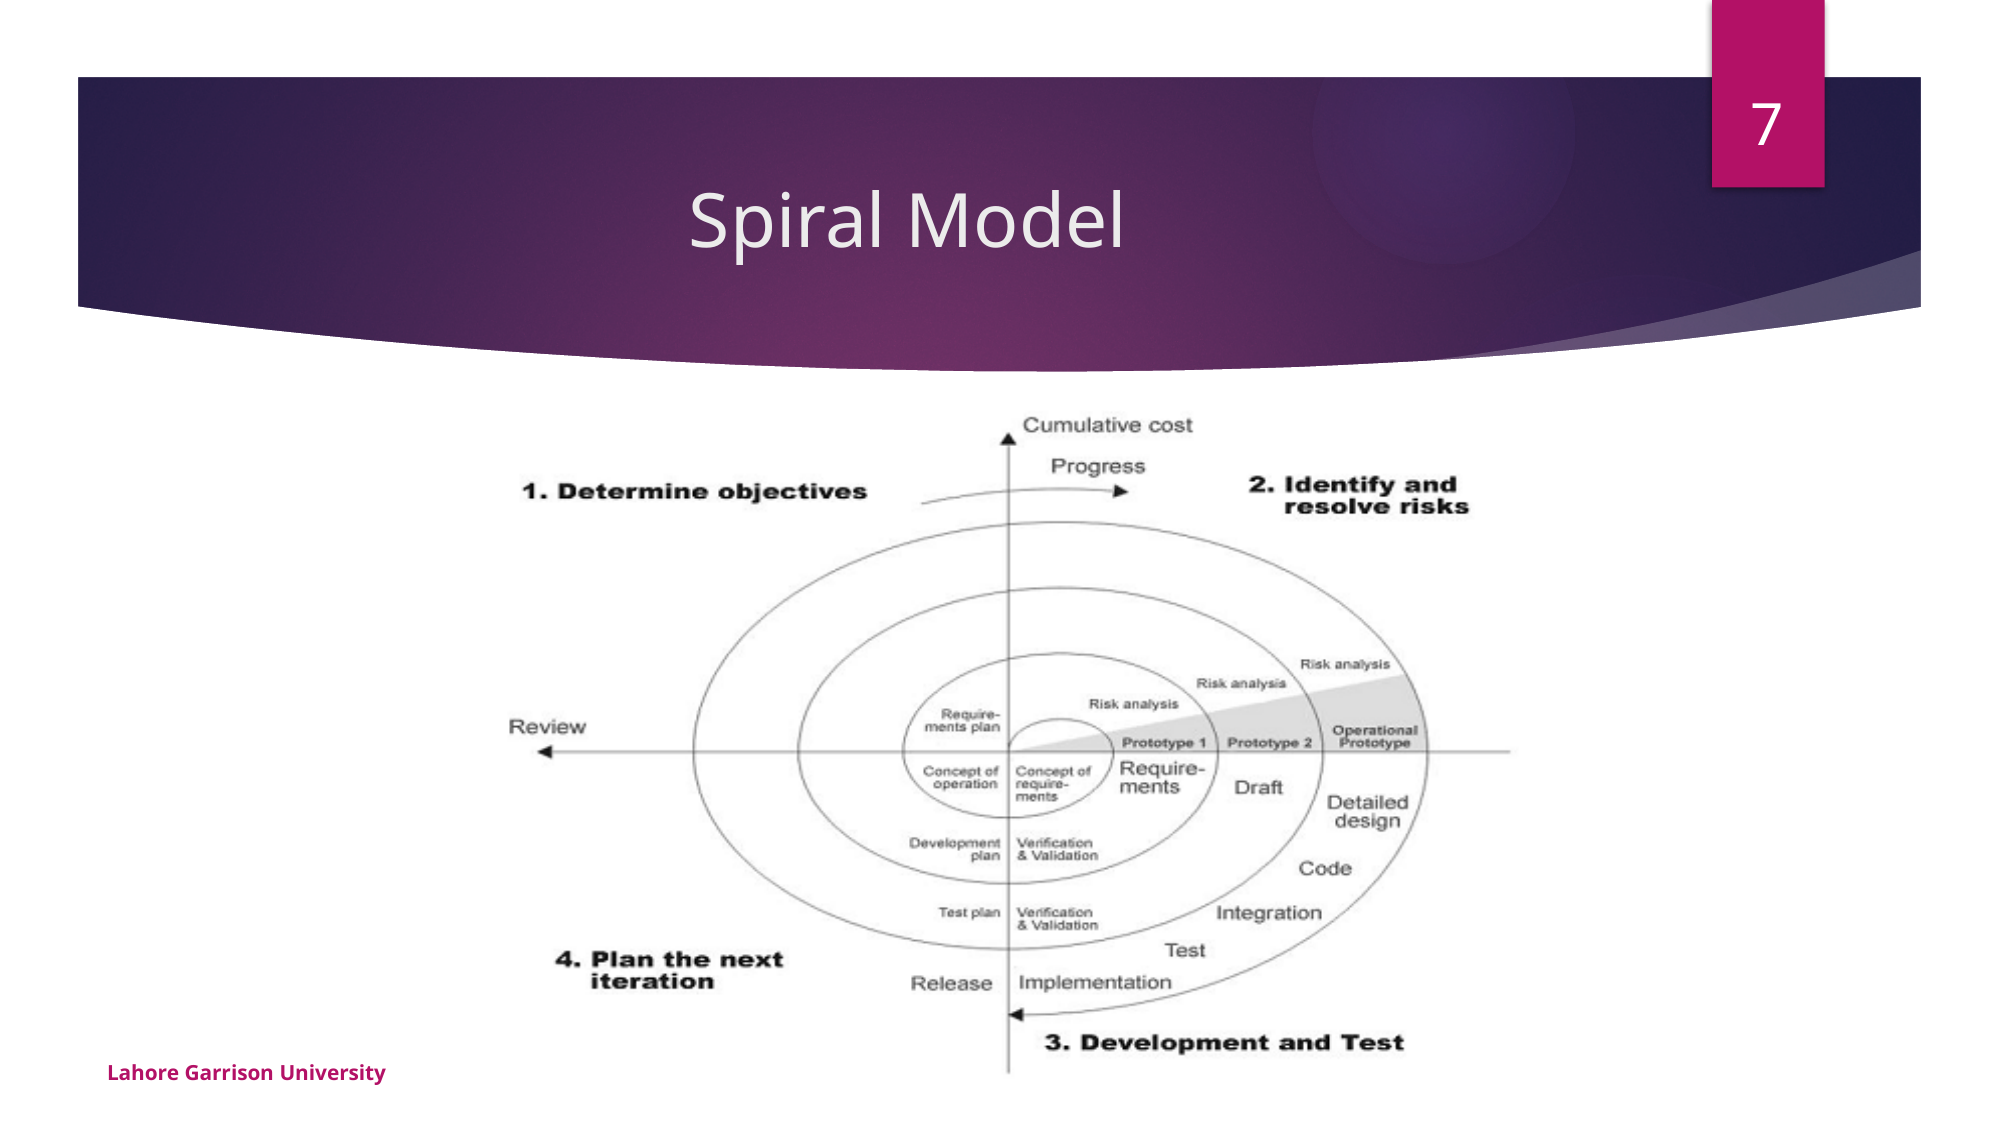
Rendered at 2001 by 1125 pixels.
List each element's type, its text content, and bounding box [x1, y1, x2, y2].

picture [480, 409, 1543, 1099]
footer Lahore Garrison University [92, 1048, 474, 1099]
title Spiral Model [189, 159, 1627, 276]
slide_number 7 [1698, 48, 1836, 175]
